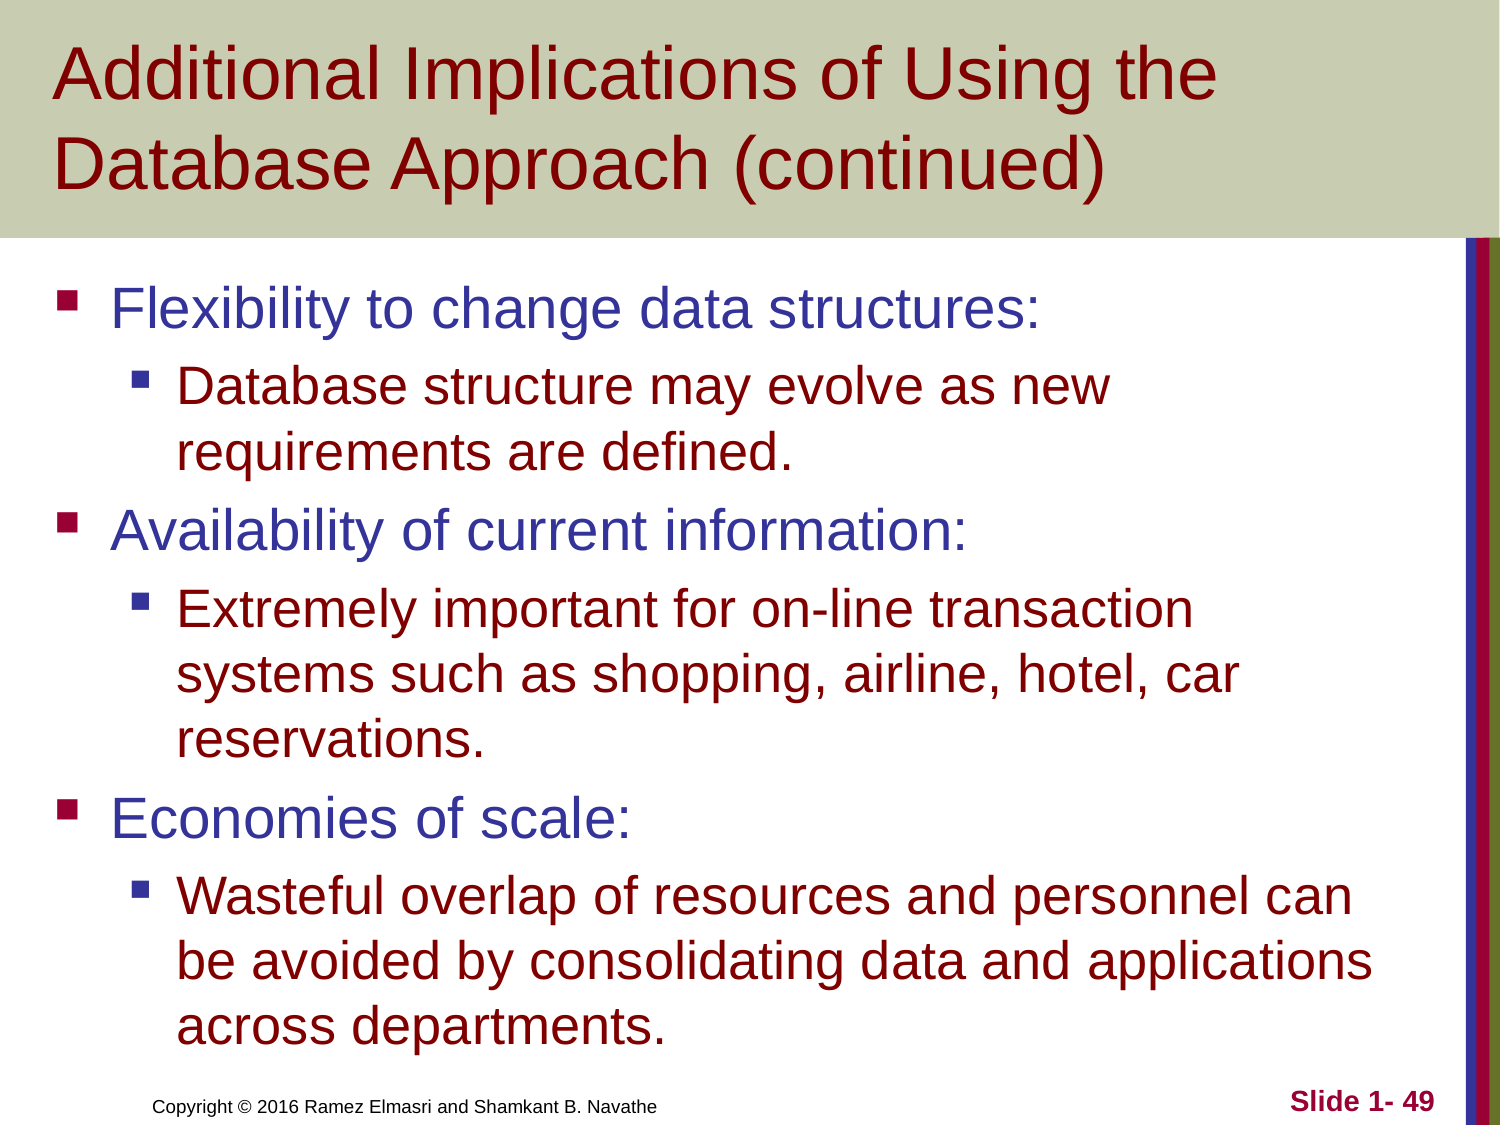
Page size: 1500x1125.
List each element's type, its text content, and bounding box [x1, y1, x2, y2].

title Additional Implications of Using the Database Approach (continued) [37, 49, 1317, 213]
slide_number Slide 1- 49 [1137, 1049, 1451, 1125]
list Flexibility to change data structures: Database structure may evolve as new requirements are defined. Availability of current information: Extremely important for on-line transaction systems such as shopping, airline, hotel, car reservations. Economies of scale: Wasteful overlap of resources and personnel can be avoided by consolidating data and applications across departments. [39, 262, 1400, 1013]
